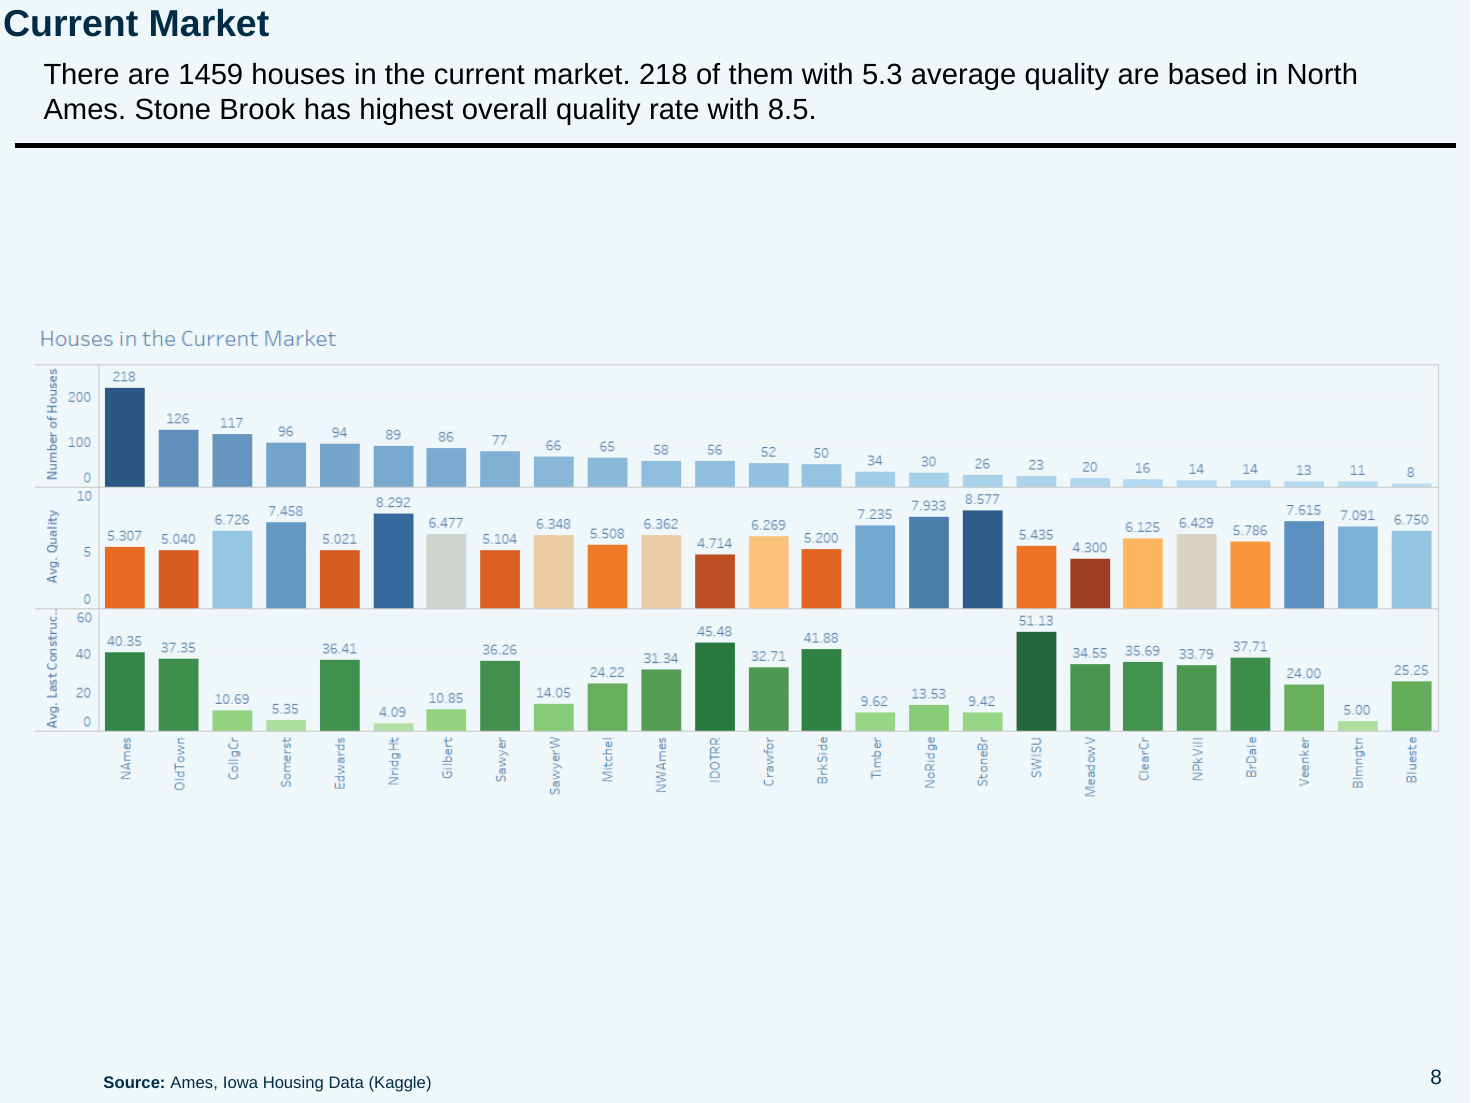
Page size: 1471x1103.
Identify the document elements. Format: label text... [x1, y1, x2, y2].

title Current Market [3, 0, 480, 45]
picture [30, 321, 1449, 809]
text_box There are 1459 houses in the current market. 218 of them with 5.3 average quality are based in North Ames. Stone Brook has highest overall quality rate with 8.5. [28, 48, 1442, 133]
text_box Source: Ames, Iowa Housing Data (Kaggle) [88, 1063, 491, 1099]
